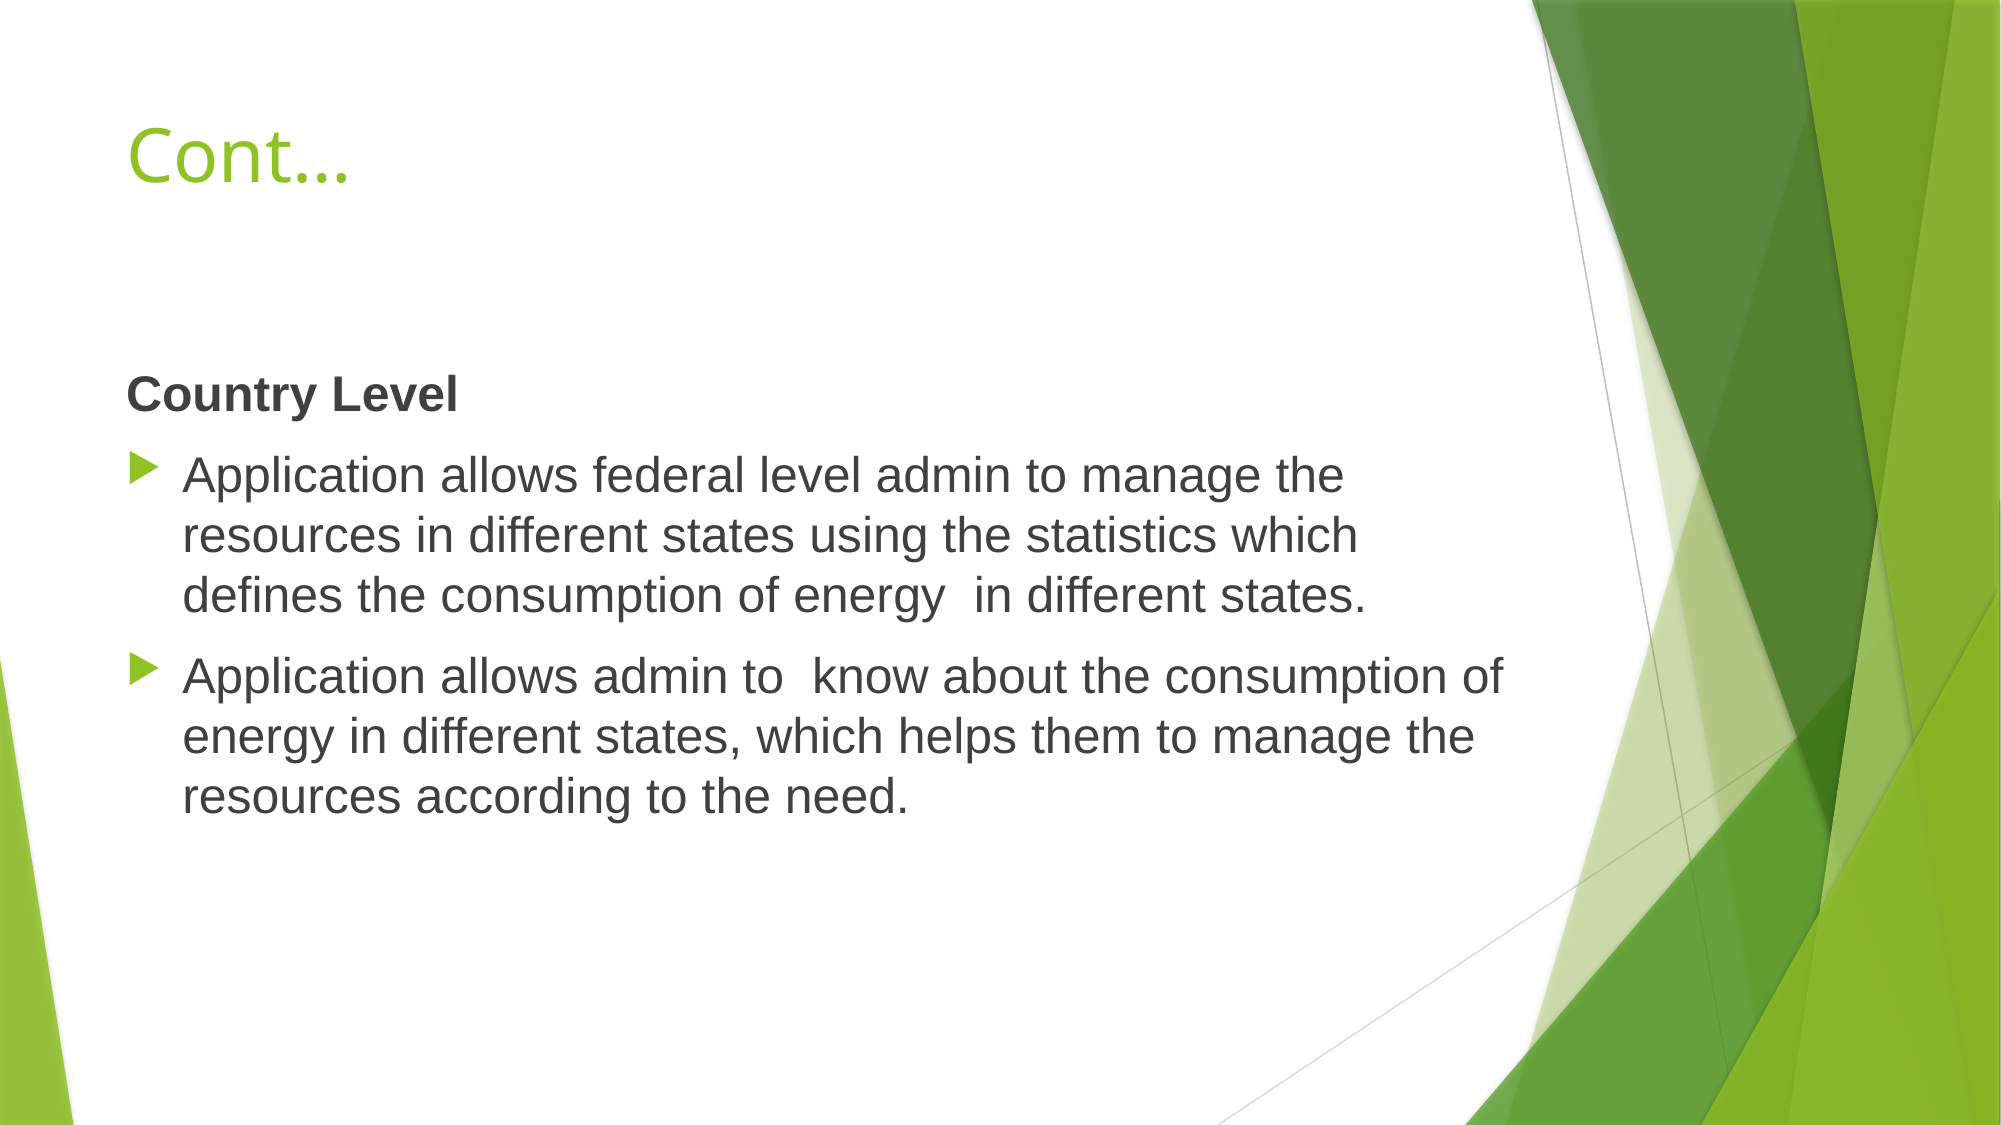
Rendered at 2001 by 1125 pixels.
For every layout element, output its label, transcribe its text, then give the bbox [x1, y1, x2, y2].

title Cont… [111, 99, 1522, 317]
list Country Level Application allows federal level admin to manage the resources in different states using the statistics which defines the consumption of energy in different states. Application allows admin to know about the consumption of energy in different states, which helps them to manage the resources according to the need. [111, 354, 1522, 992]
